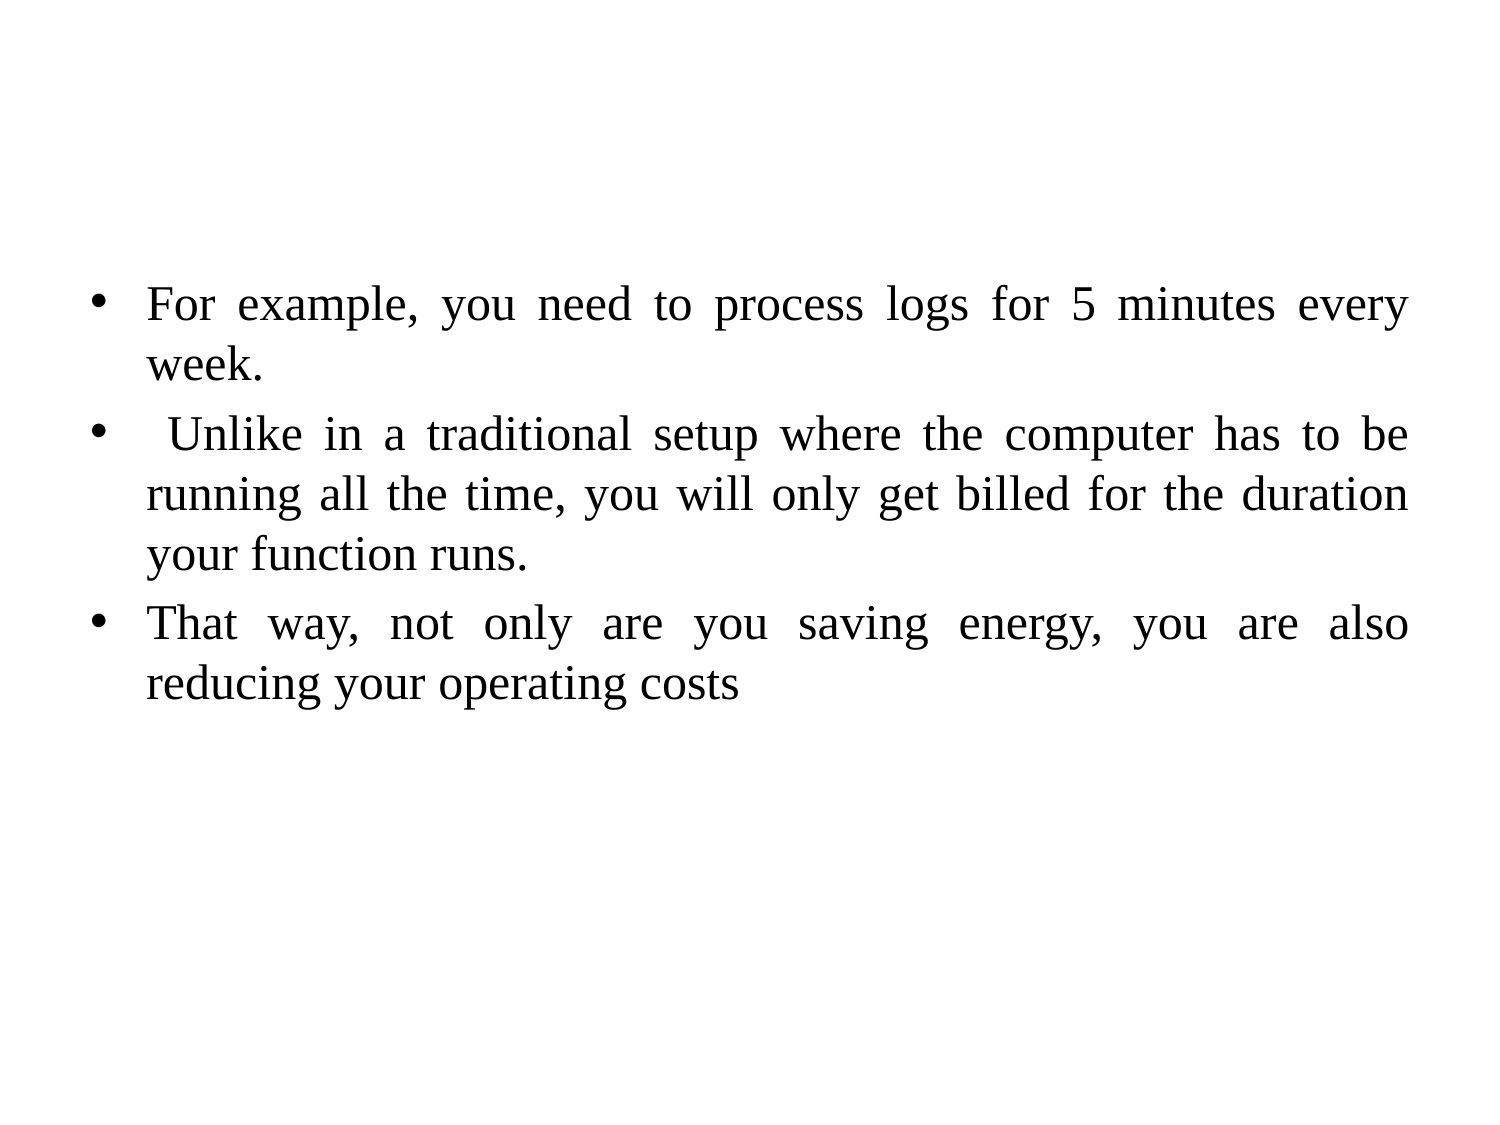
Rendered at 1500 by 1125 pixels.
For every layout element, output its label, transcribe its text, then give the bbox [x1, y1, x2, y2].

list For example, you need to process logs for 5 minutes every week. Unlike in a traditional setup where the computer has to be running all the time, you will only get billed for the duration your function runs. That way, not only are you saving energy, you are also reducing your operating costs [75, 262, 1425, 1005]
